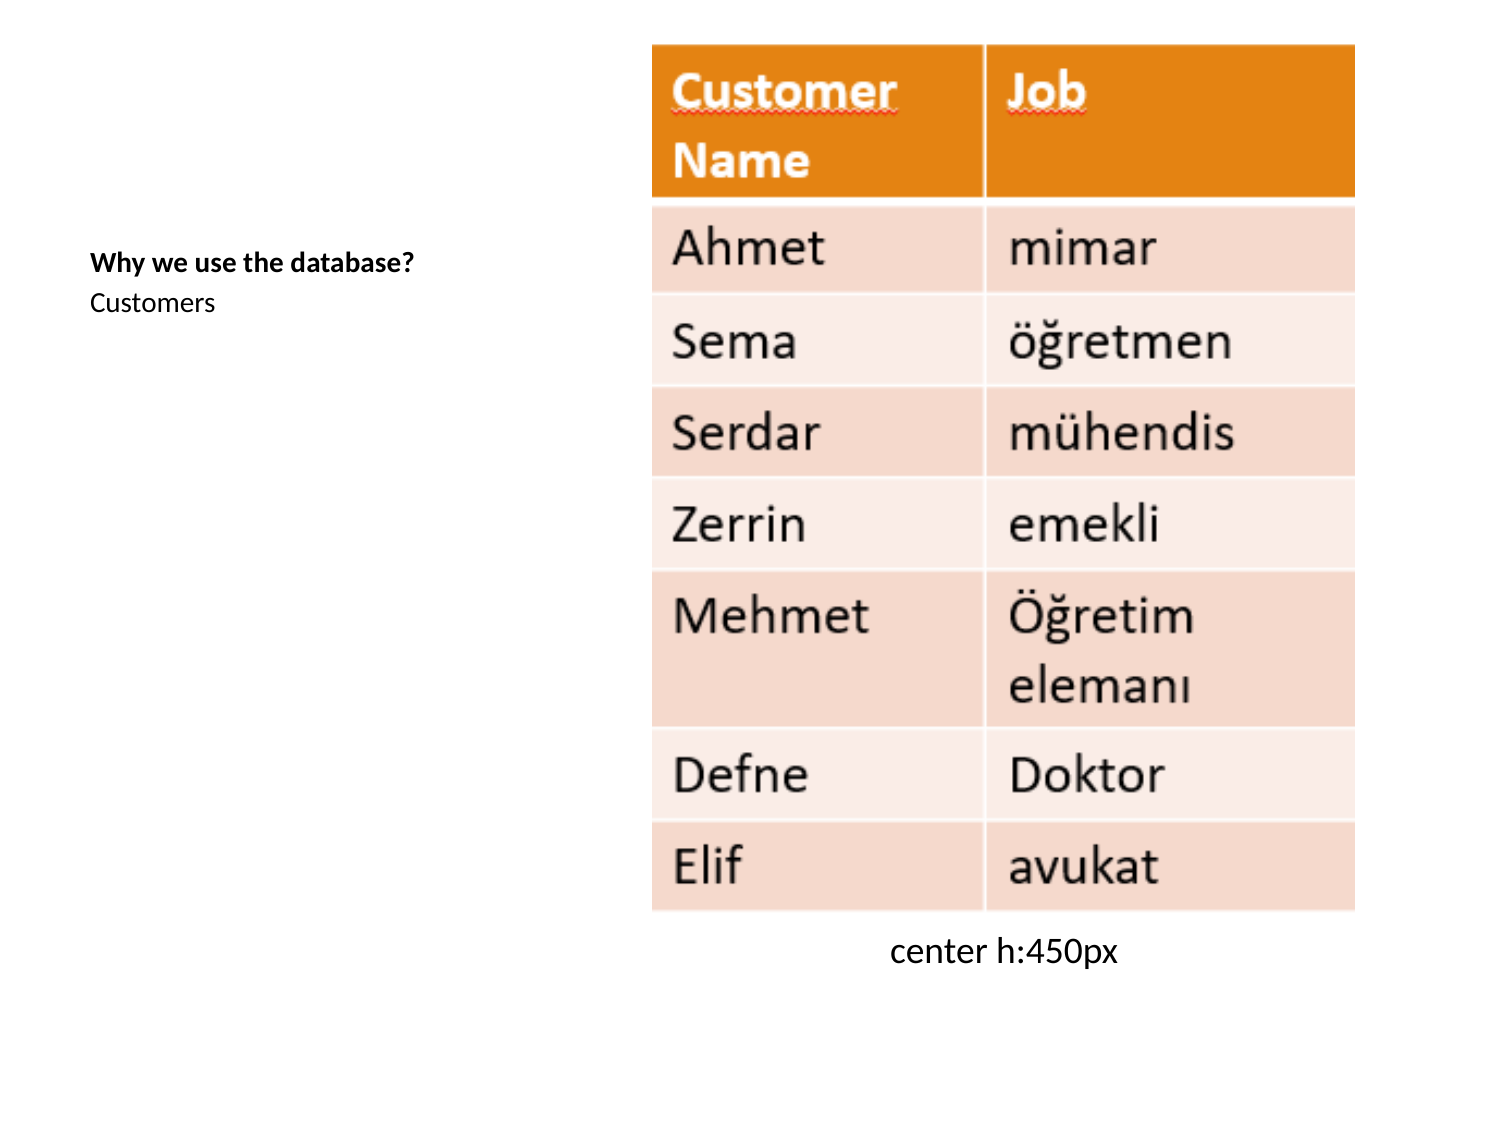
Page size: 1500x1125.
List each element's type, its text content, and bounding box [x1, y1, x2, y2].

list Why we use the database? Customers [75, 235, 569, 1005]
text_box center h:450px [585, 918, 1423, 1003]
picture [651, 43, 1355, 919]
